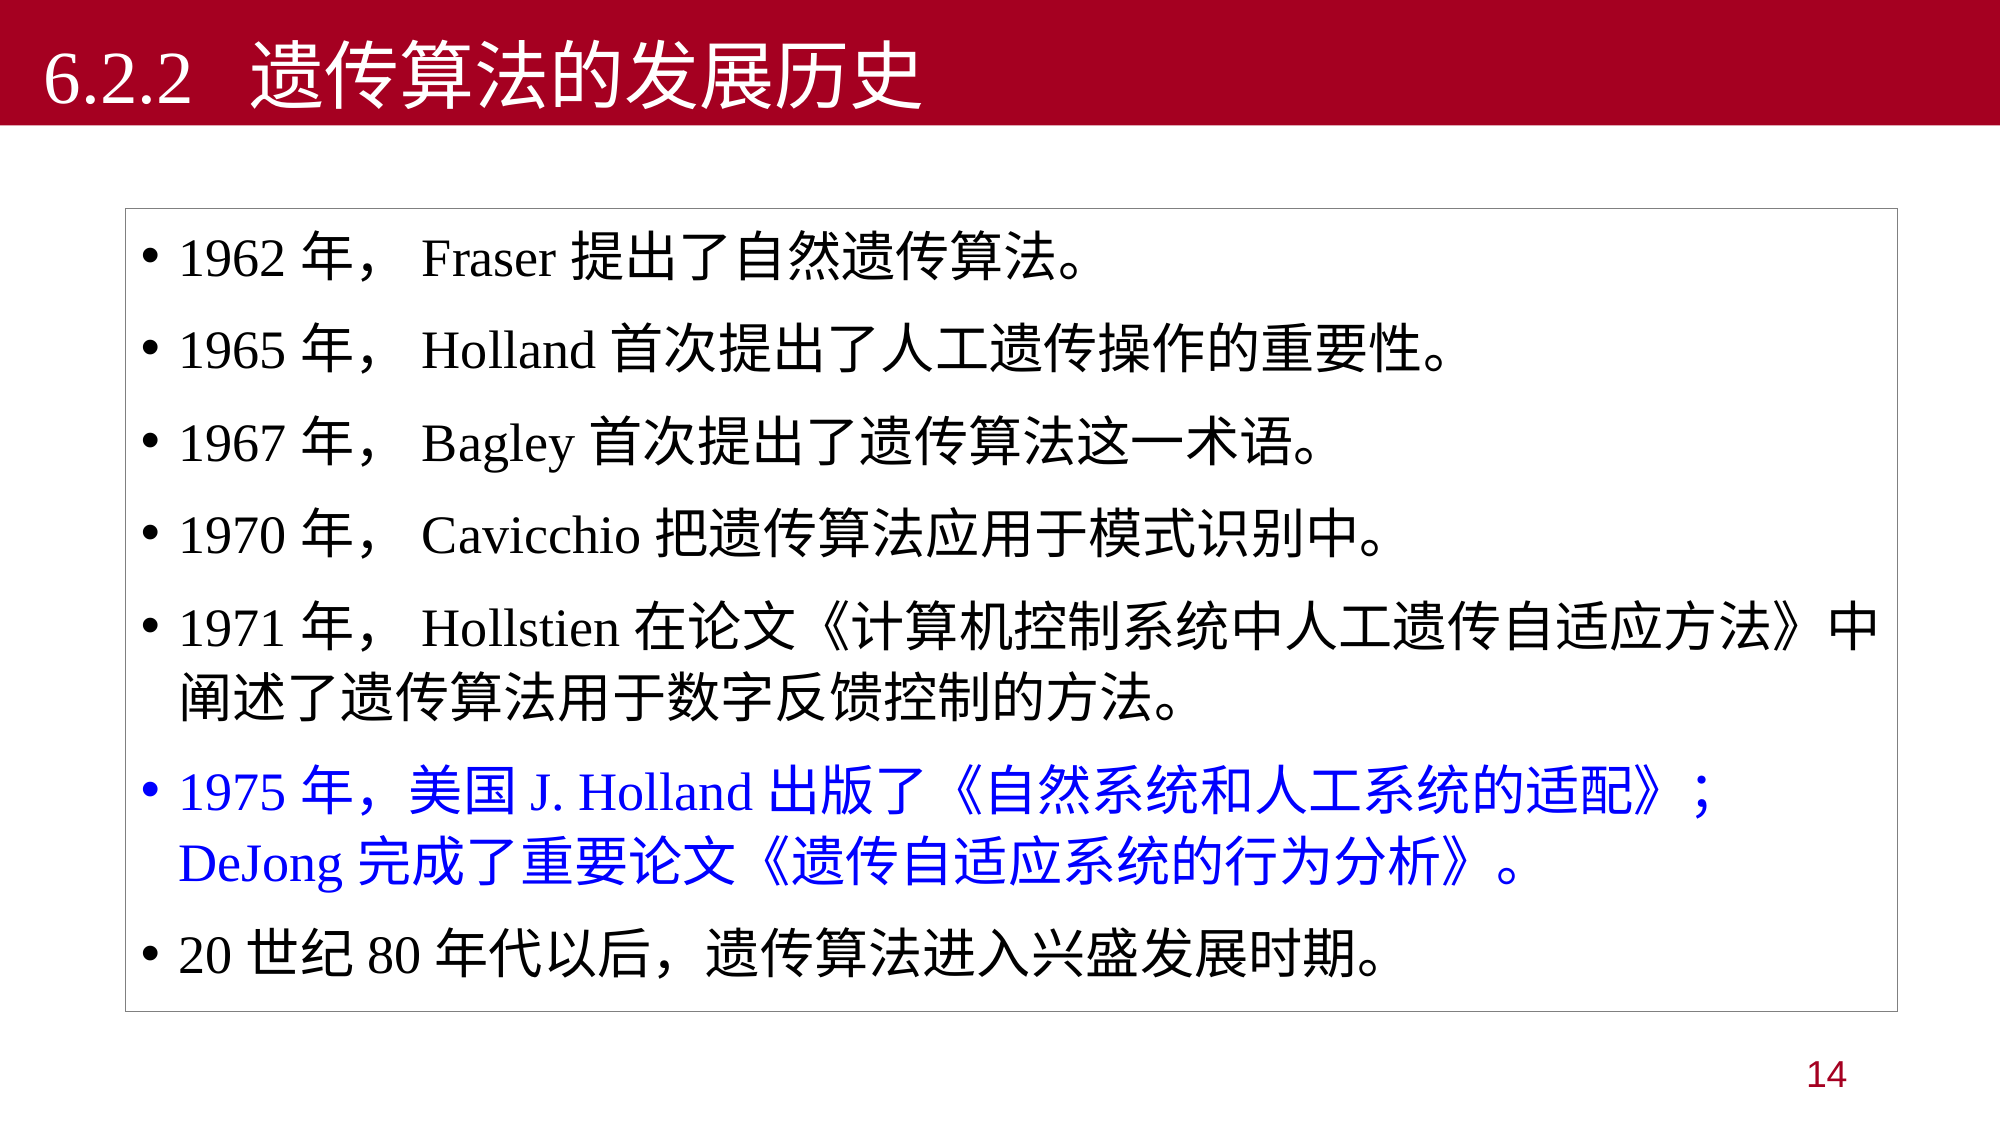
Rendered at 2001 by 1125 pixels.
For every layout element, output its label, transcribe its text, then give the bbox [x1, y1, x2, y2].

list 1962年，Fraser提出了自然遗传算法。 1965年，Holland首次提出了人工遗传操作的重要性。 1967年，Bagley首次提出了遗传算法这一术语。 1970年，Cavicchio把遗传算法应用于模式识别中。 1971年，Hollstien在论文《计算机控制系统中人工遗传自适应方法》中阐述了遗传算法用于数字反馈控制的方法。 1975年，美国J. Holland出版了《自然系统和人工系统的适配》；DeJong完成了重要论文《遗传自适应系统的行为分析》。 20世纪80年代以后，遗传算法进入兴盛发展时期。 [125, 208, 1898, 1012]
text_box 6.2.2 遗传算法的发展历史 [0, 0, 2000, 126]
slide_number 14 [1412, 1042, 1863, 1103]
